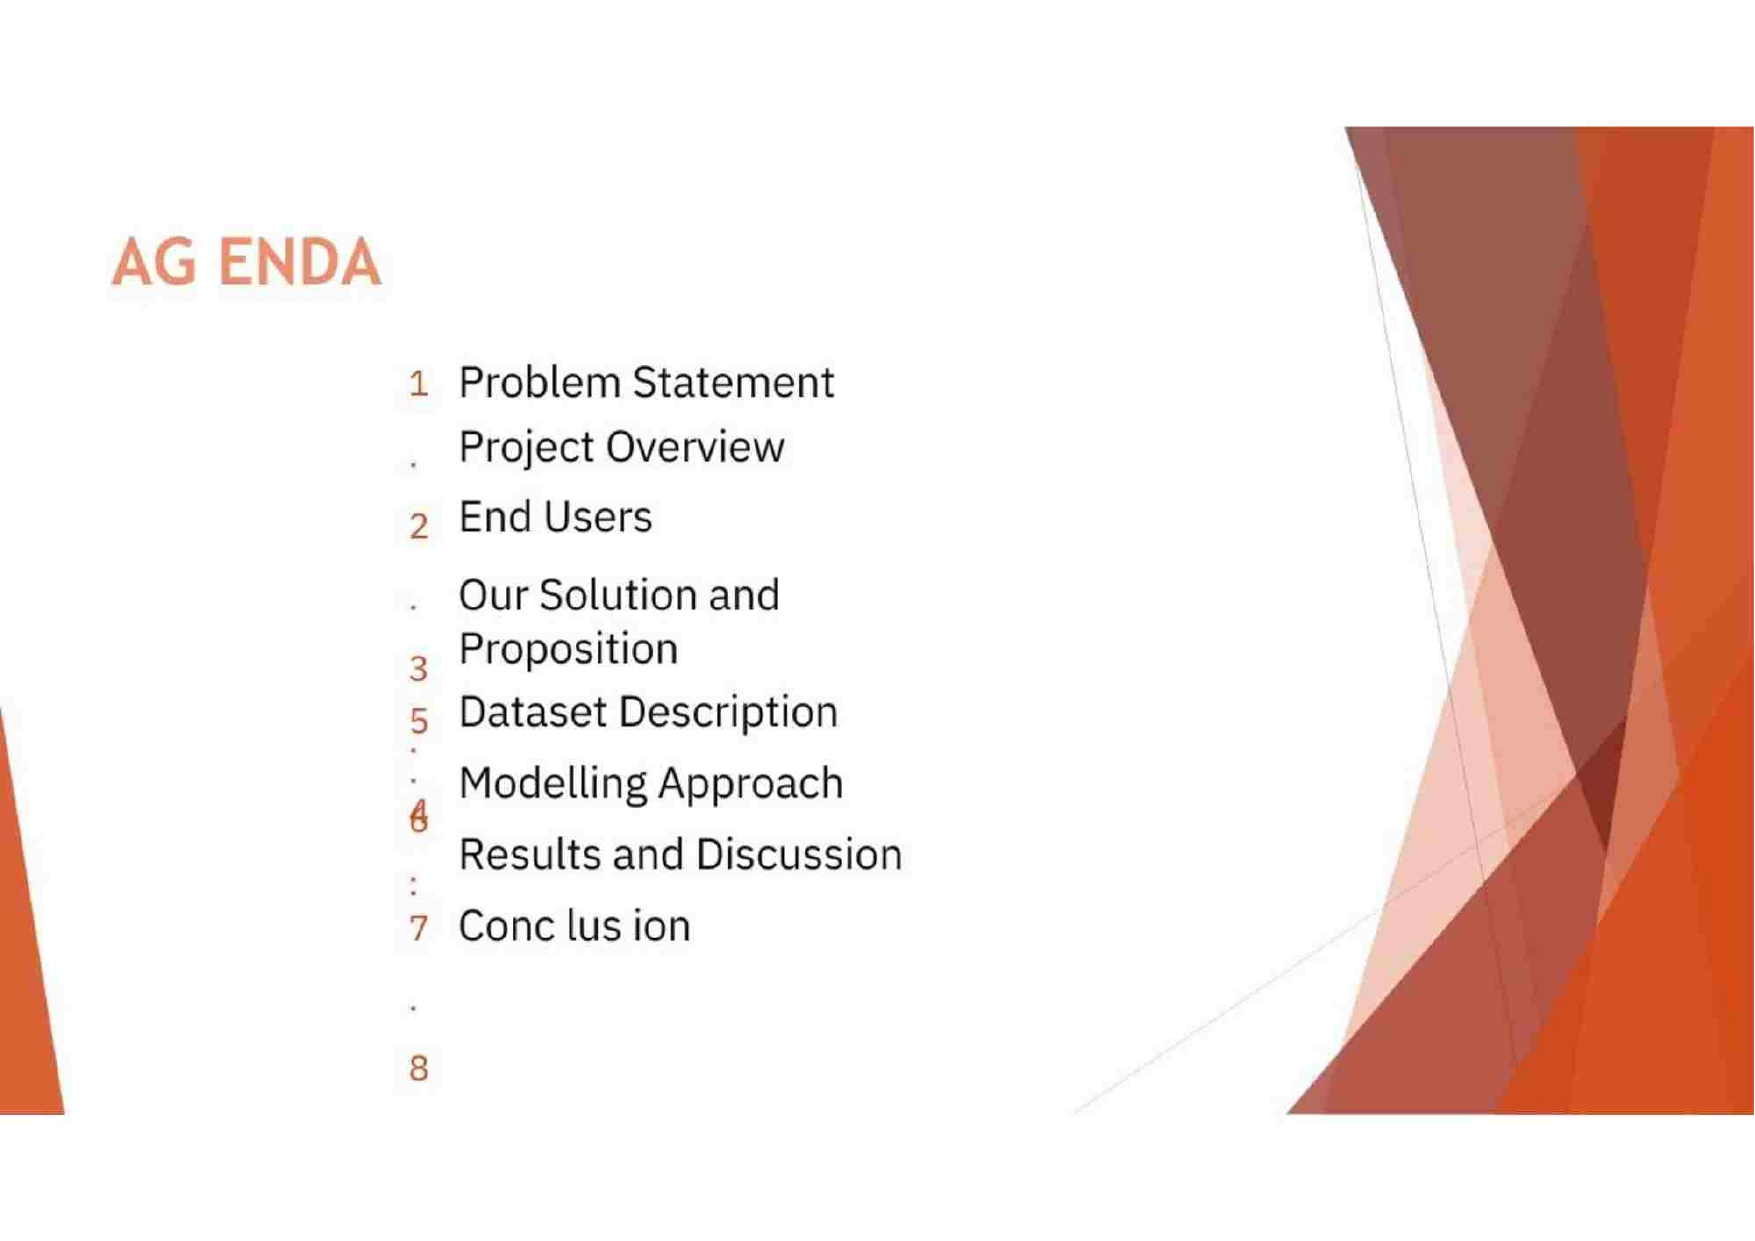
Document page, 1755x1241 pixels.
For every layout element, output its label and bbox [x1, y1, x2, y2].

picture [0, 119, 1755, 1124]
